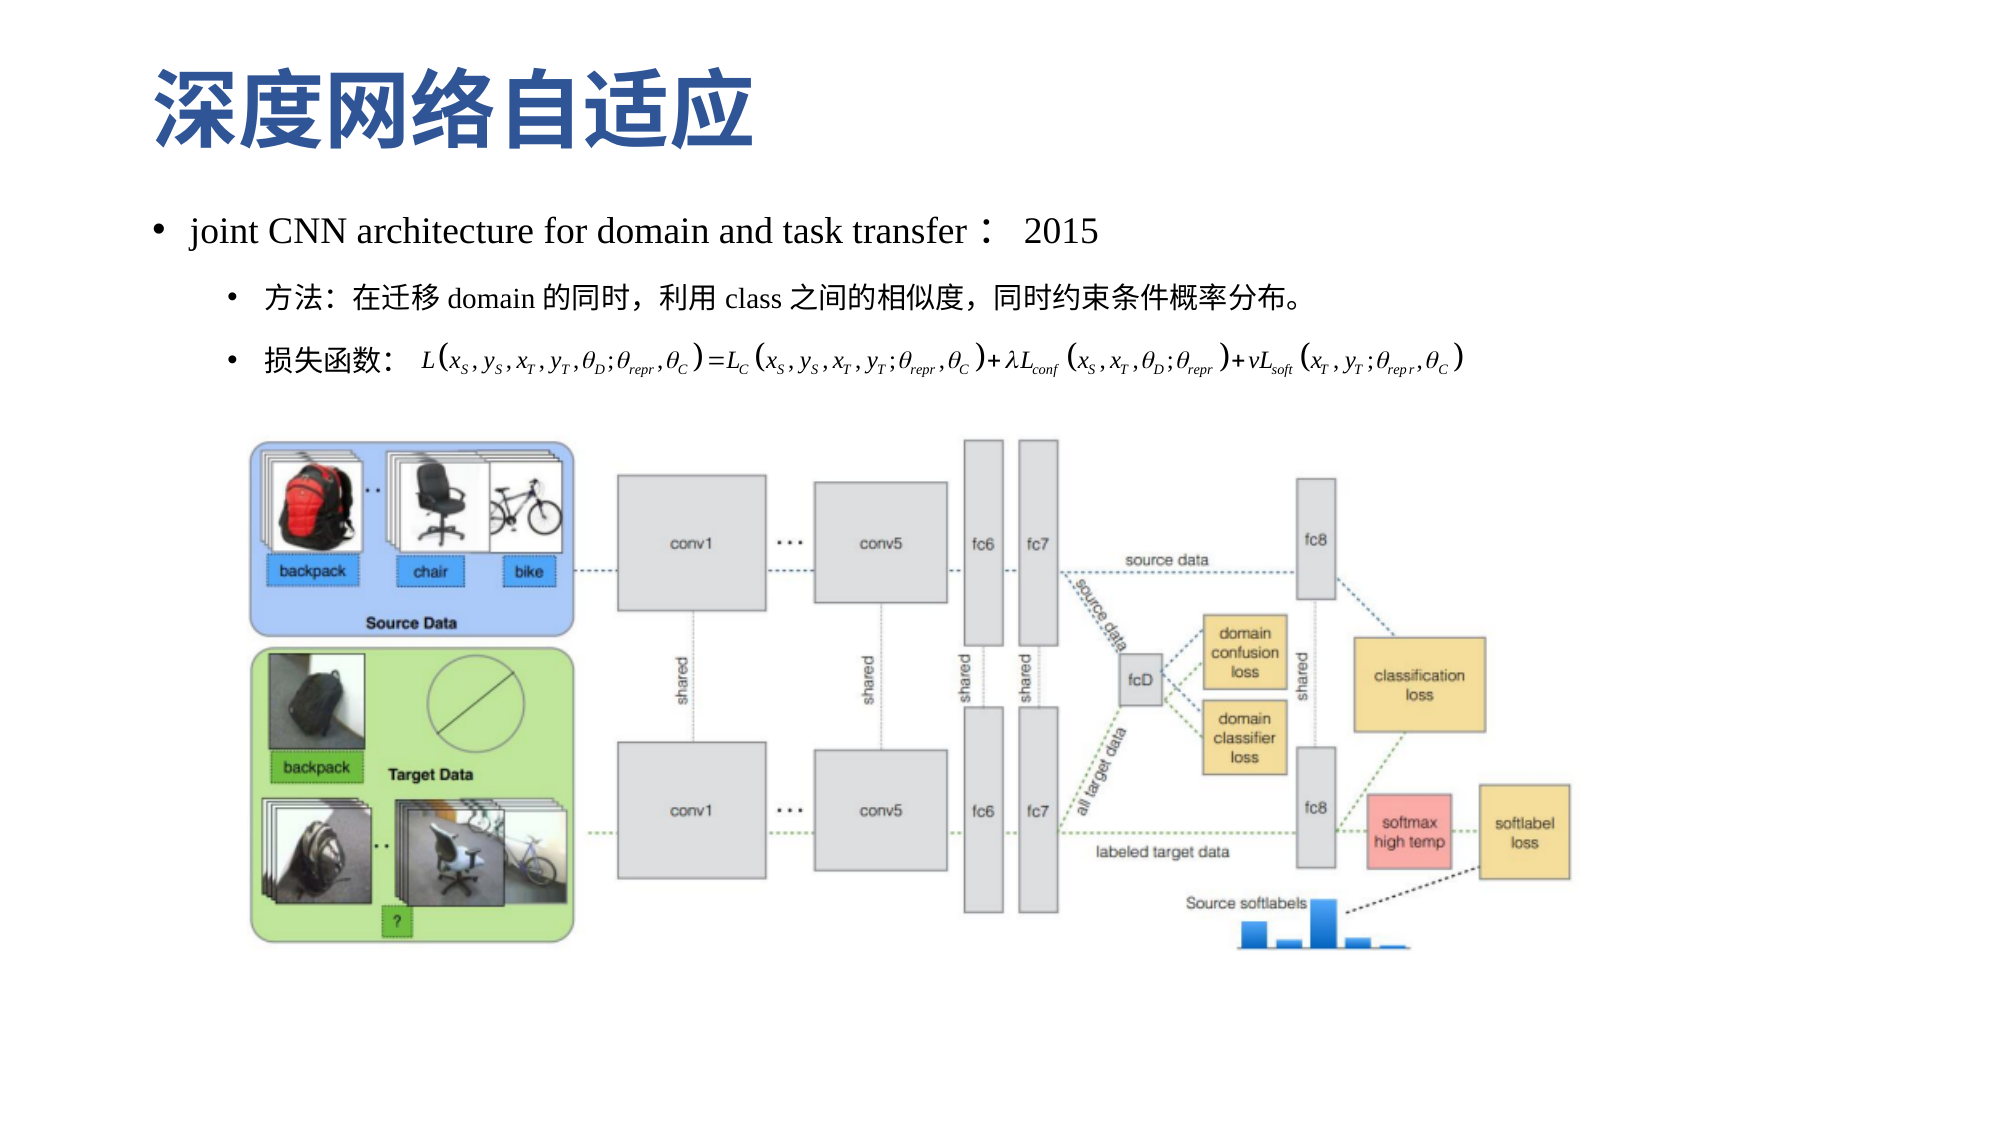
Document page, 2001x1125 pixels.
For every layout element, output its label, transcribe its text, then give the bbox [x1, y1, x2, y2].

list joint CNN architecture for domain and task transfer：2015 方法：在迁移domain的同时，利用class之间的相似度，同时约束条件概率分布。 损失函数： [137, 176, 1932, 1066]
picture [215, 411, 1633, 965]
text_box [417, 338, 1466, 385]
title 深度网络自适应 [137, 59, 1863, 169]
